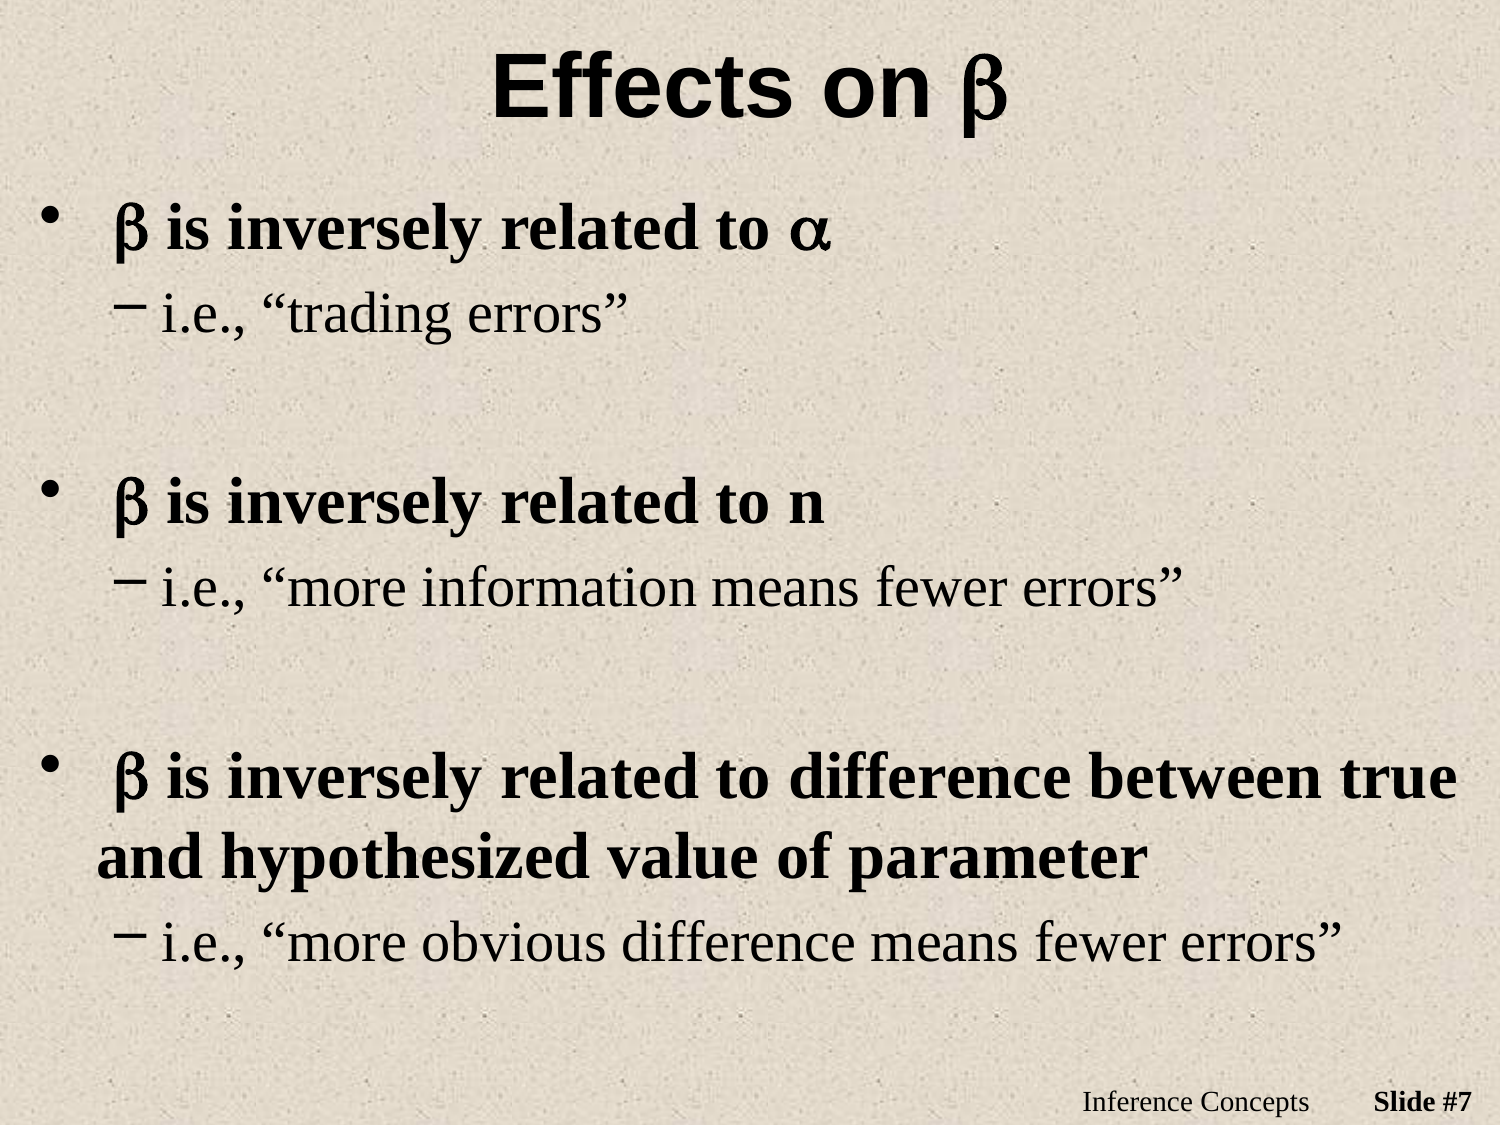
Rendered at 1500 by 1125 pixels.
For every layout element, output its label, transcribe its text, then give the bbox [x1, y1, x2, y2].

slide_number Slide #7 [1324, 1076, 1488, 1101]
list b is inversely related to a i.e., “trading errors” b is inversely related to n i.e., “more information means fewer errors” b is inversely related to difference between true and hypothesized value of parameter i.e., “more obvious difference means fewer errors” [24, 174, 1500, 1076]
title Effects on b [112, 12, 1388, 151]
picture [0, 0, 1500, 1125]
footer Inference Concepts [849, 1076, 1326, 1113]
